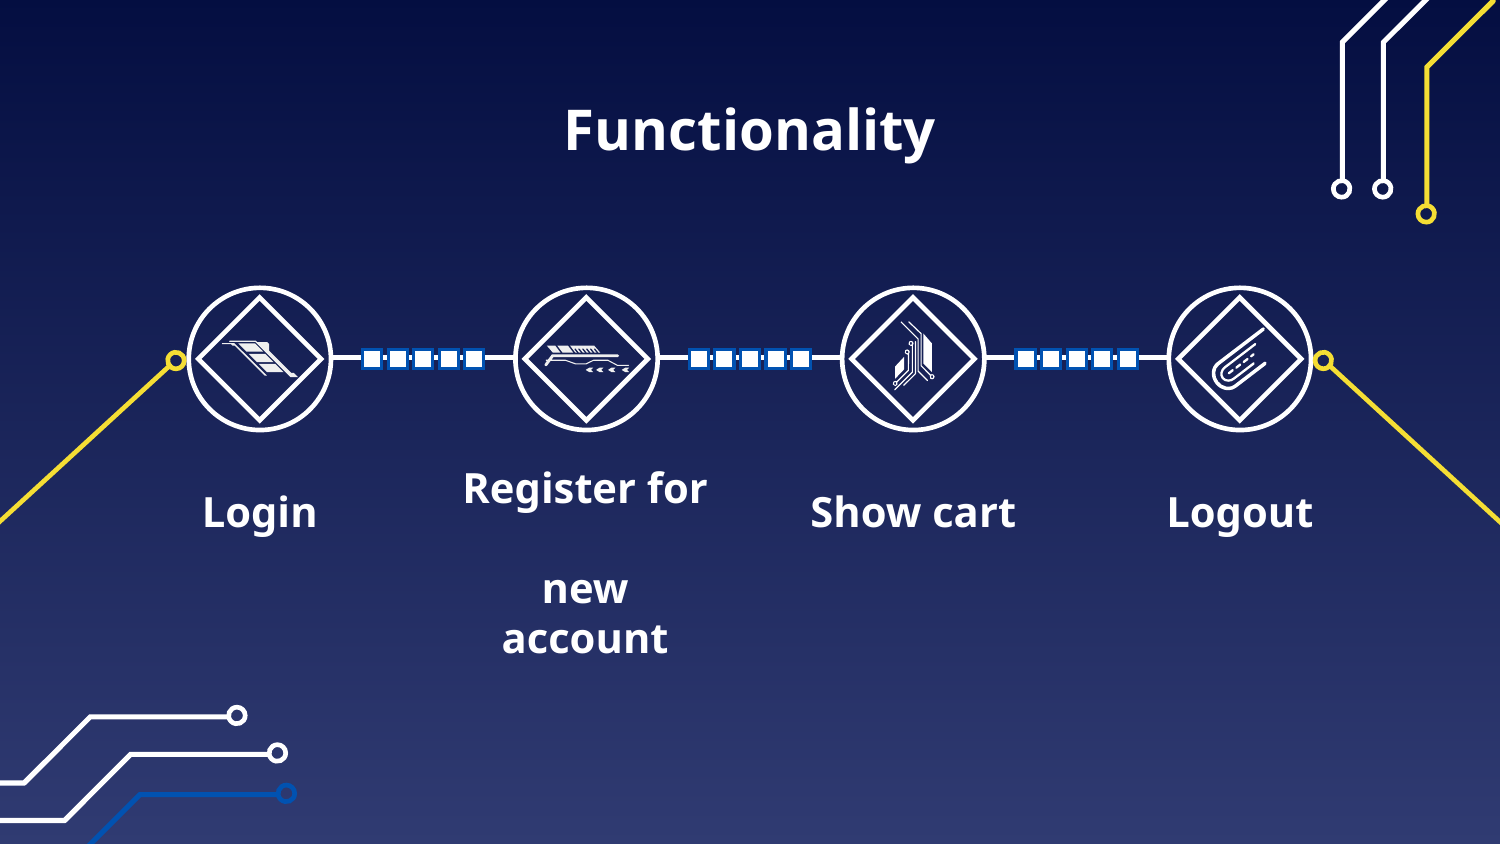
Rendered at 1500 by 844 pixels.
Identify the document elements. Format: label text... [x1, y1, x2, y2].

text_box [515, 287, 658, 431]
title Functionality [243, 88, 1257, 167]
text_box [0, 349, 185, 622]
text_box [1209, 327, 1268, 391]
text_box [985, 349, 1168, 369]
title Login [189, 477, 403, 545]
title Register for new account [442, 528, 729, 595]
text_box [658, 349, 842, 369]
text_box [188, 287, 332, 431]
title Show cart [770, 477, 1057, 545]
title Logout [1097, 477, 1309, 545]
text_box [543, 345, 630, 373]
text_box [1168, 287, 1312, 431]
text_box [331, 349, 510, 369]
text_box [841, 287, 985, 431]
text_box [1314, 349, 1500, 622]
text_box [221, 340, 299, 378]
